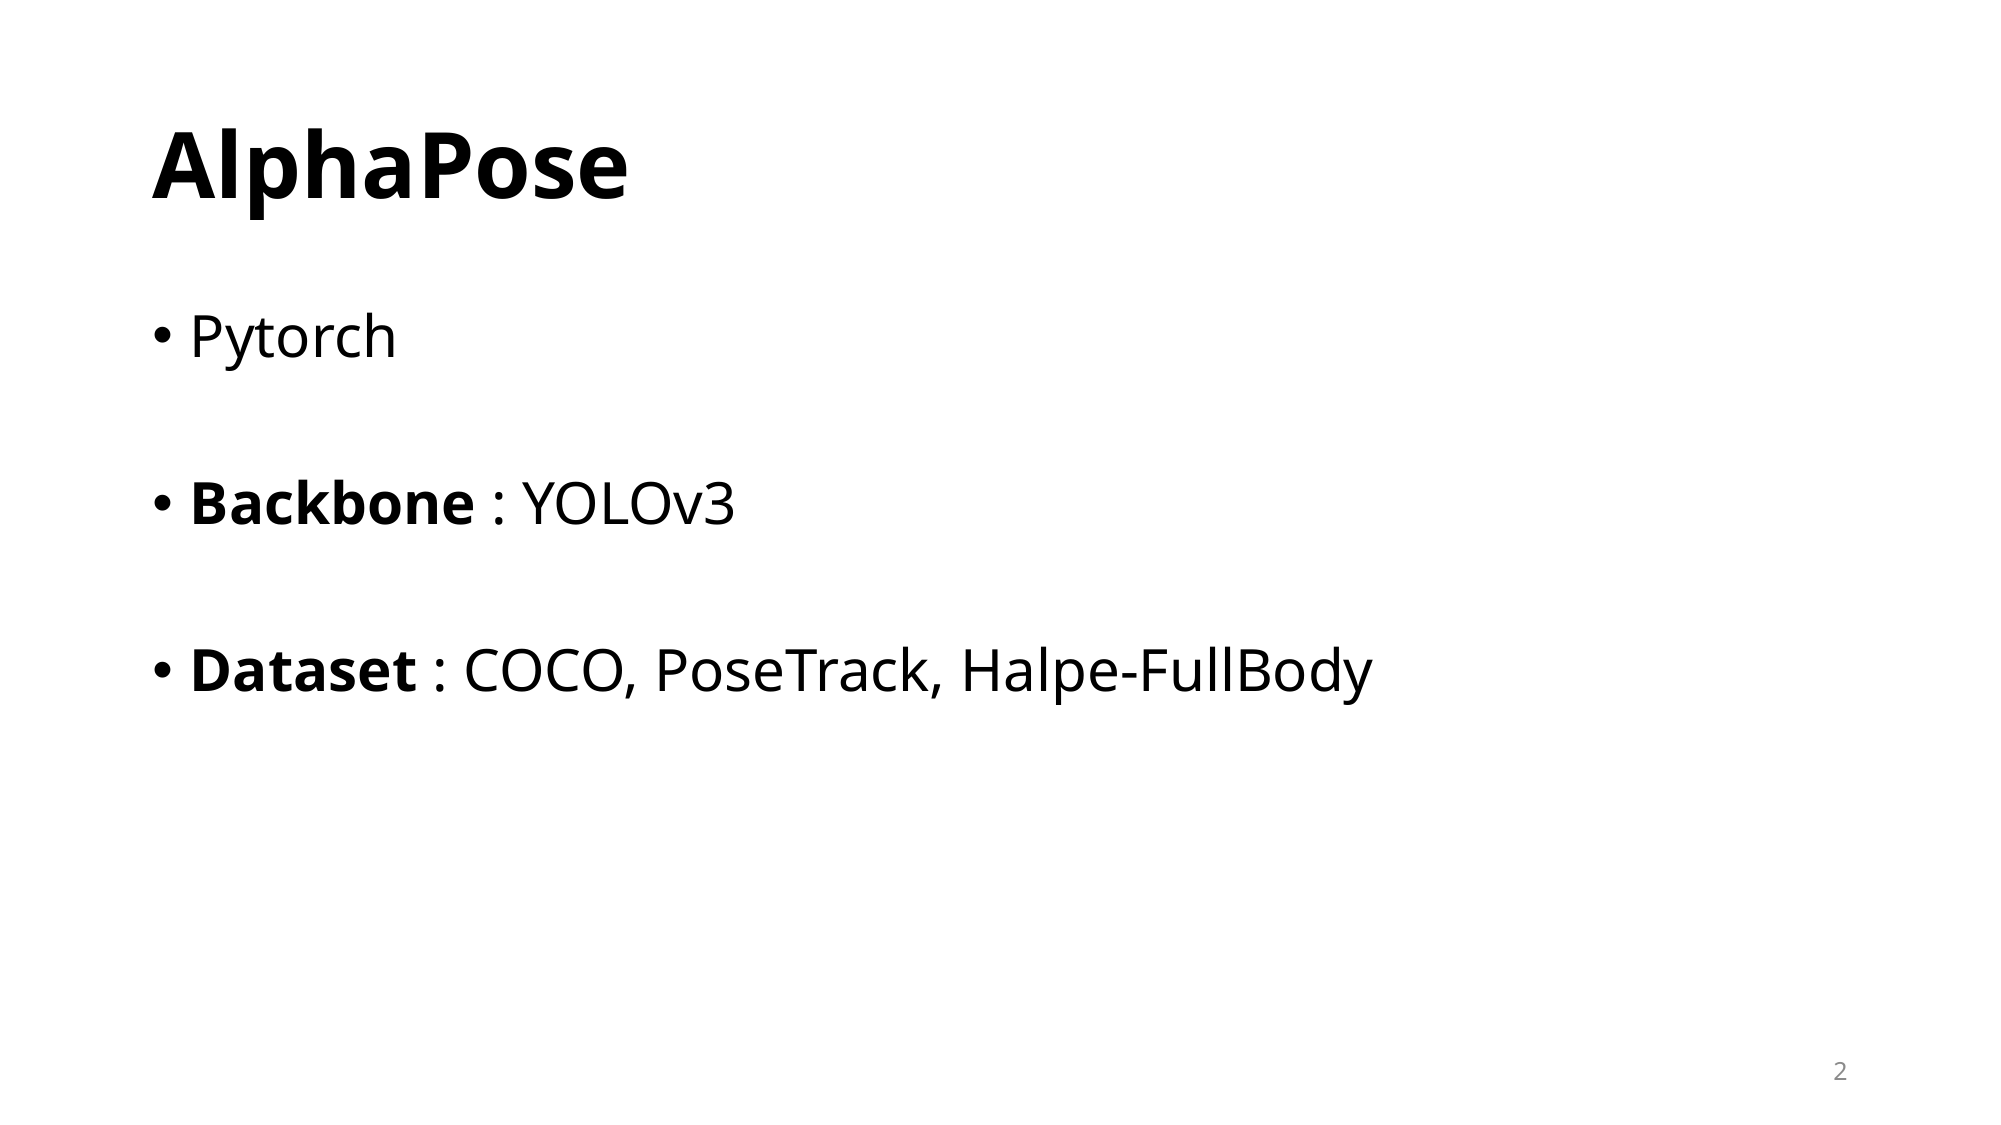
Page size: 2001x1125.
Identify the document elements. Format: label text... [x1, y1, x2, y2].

list Pytorch Backbone : YOLOv3 Dataset : COCO, PoseTrack, Halpe-FullBody [137, 299, 1863, 1014]
slide_number 2 [1412, 1042, 1863, 1103]
title AlphaPose [137, 59, 1863, 278]
